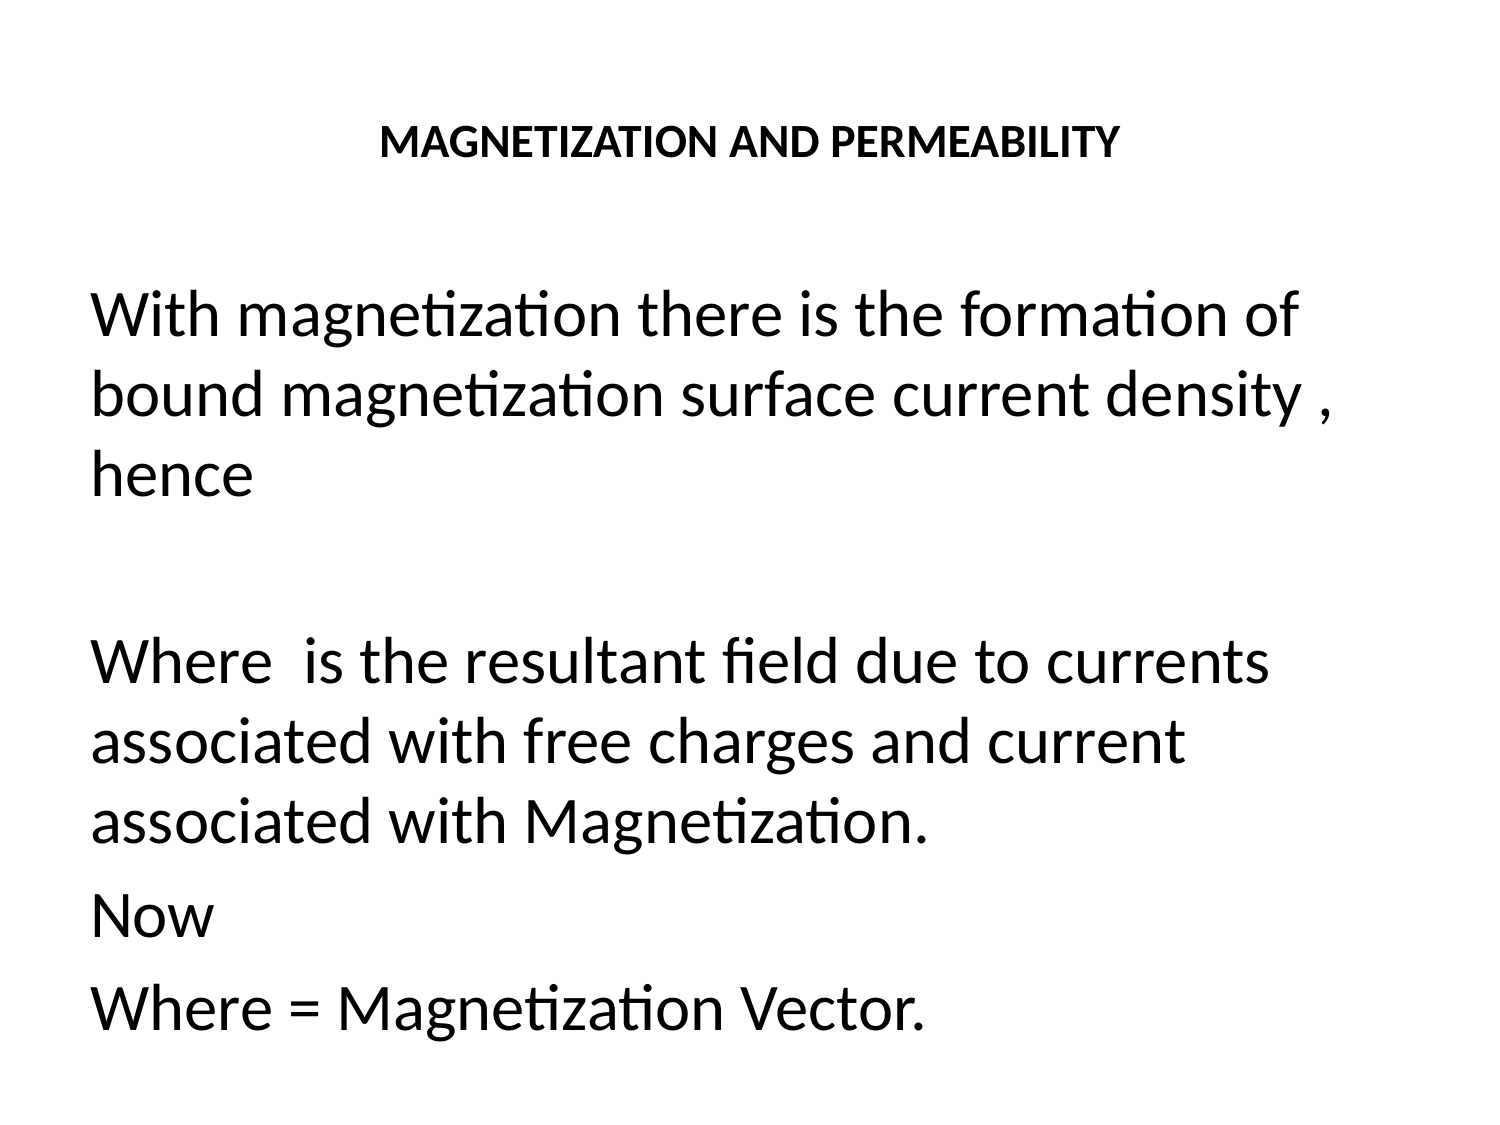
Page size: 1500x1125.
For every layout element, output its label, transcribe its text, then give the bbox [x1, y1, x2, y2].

title MAGNETIZATION AND PERMEABILITY [75, 45, 1425, 233]
